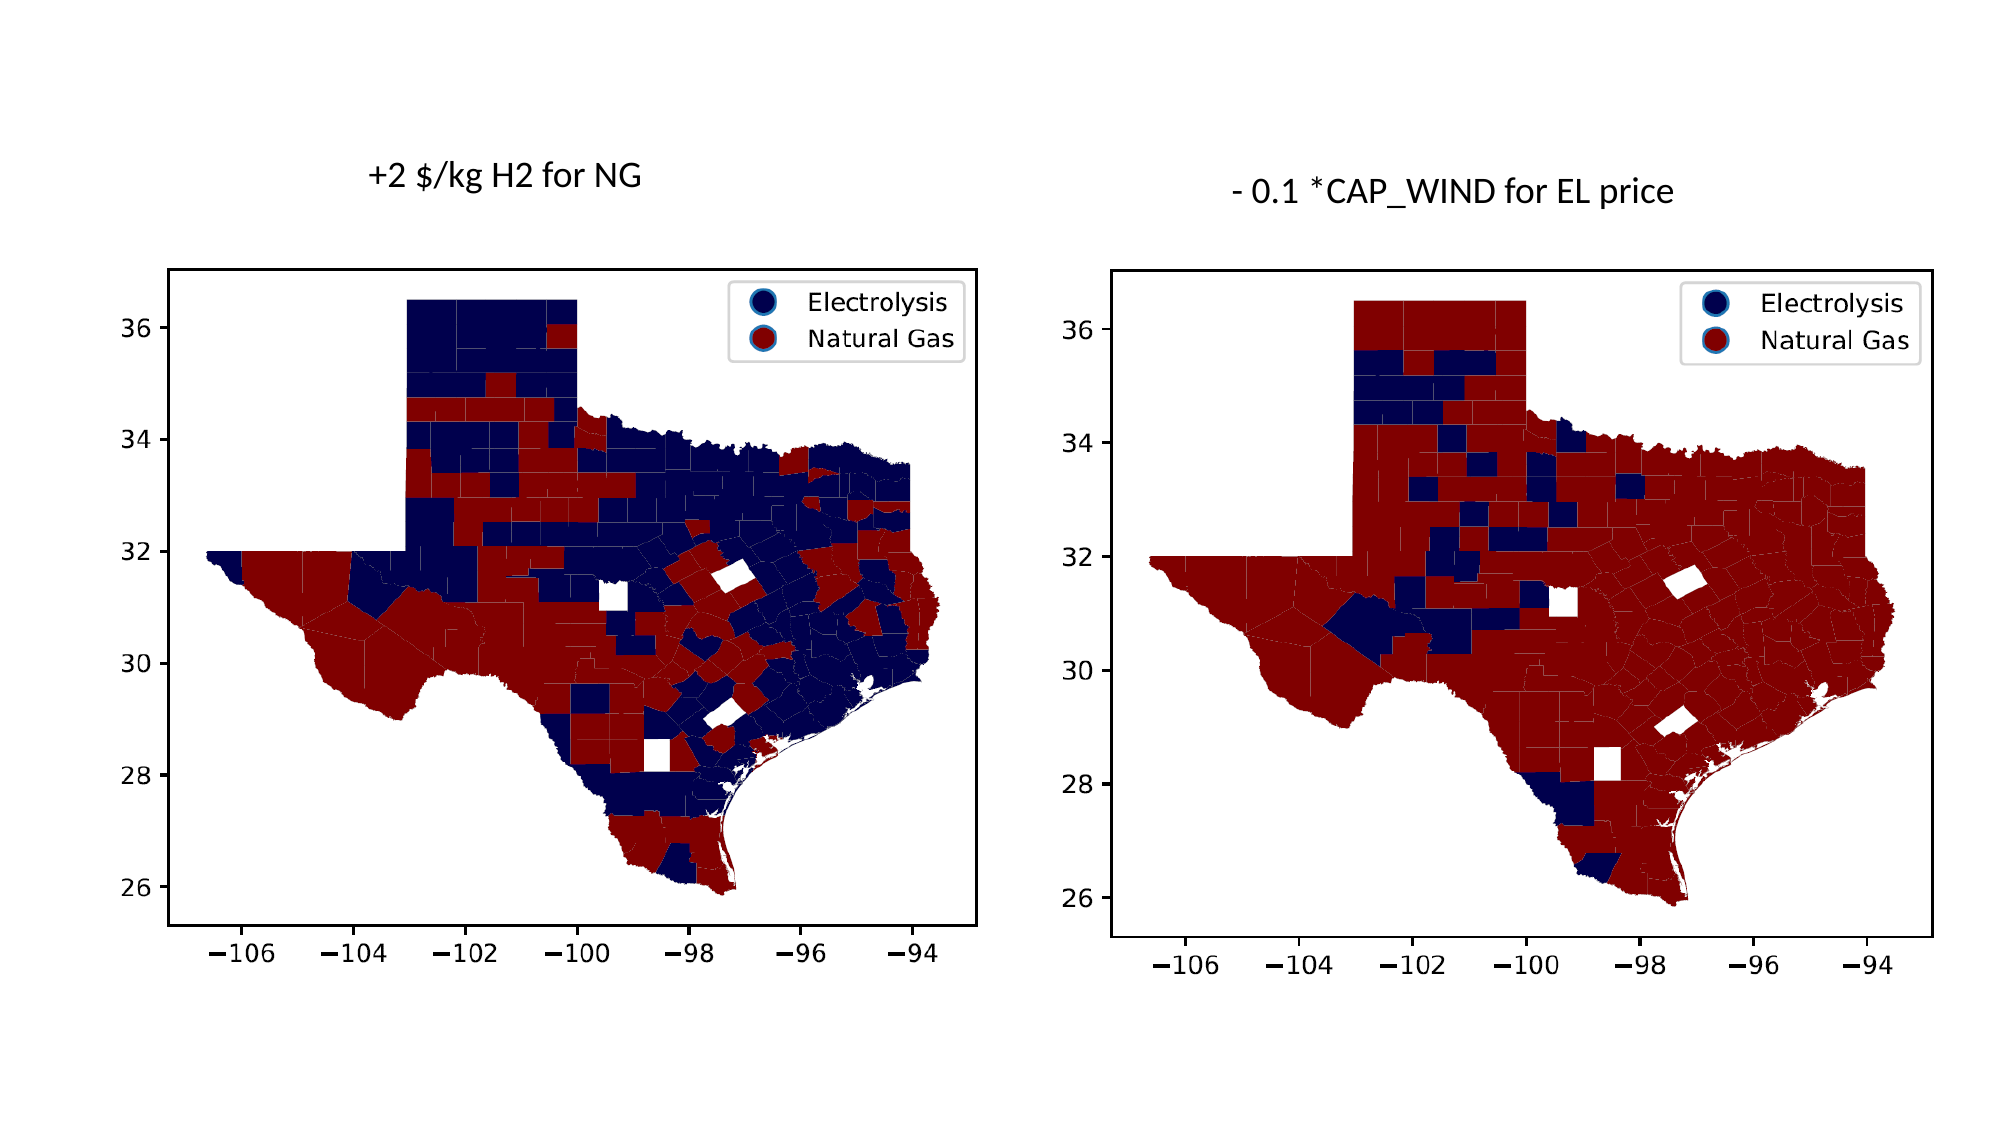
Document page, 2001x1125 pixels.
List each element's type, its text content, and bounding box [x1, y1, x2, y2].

picture [69, 218, 1959, 993]
text_box - 0.1 *CAP_WIND for EL price [1216, 158, 1800, 218]
text_box +2 $/kg H2 for NG [353, 142, 658, 203]
